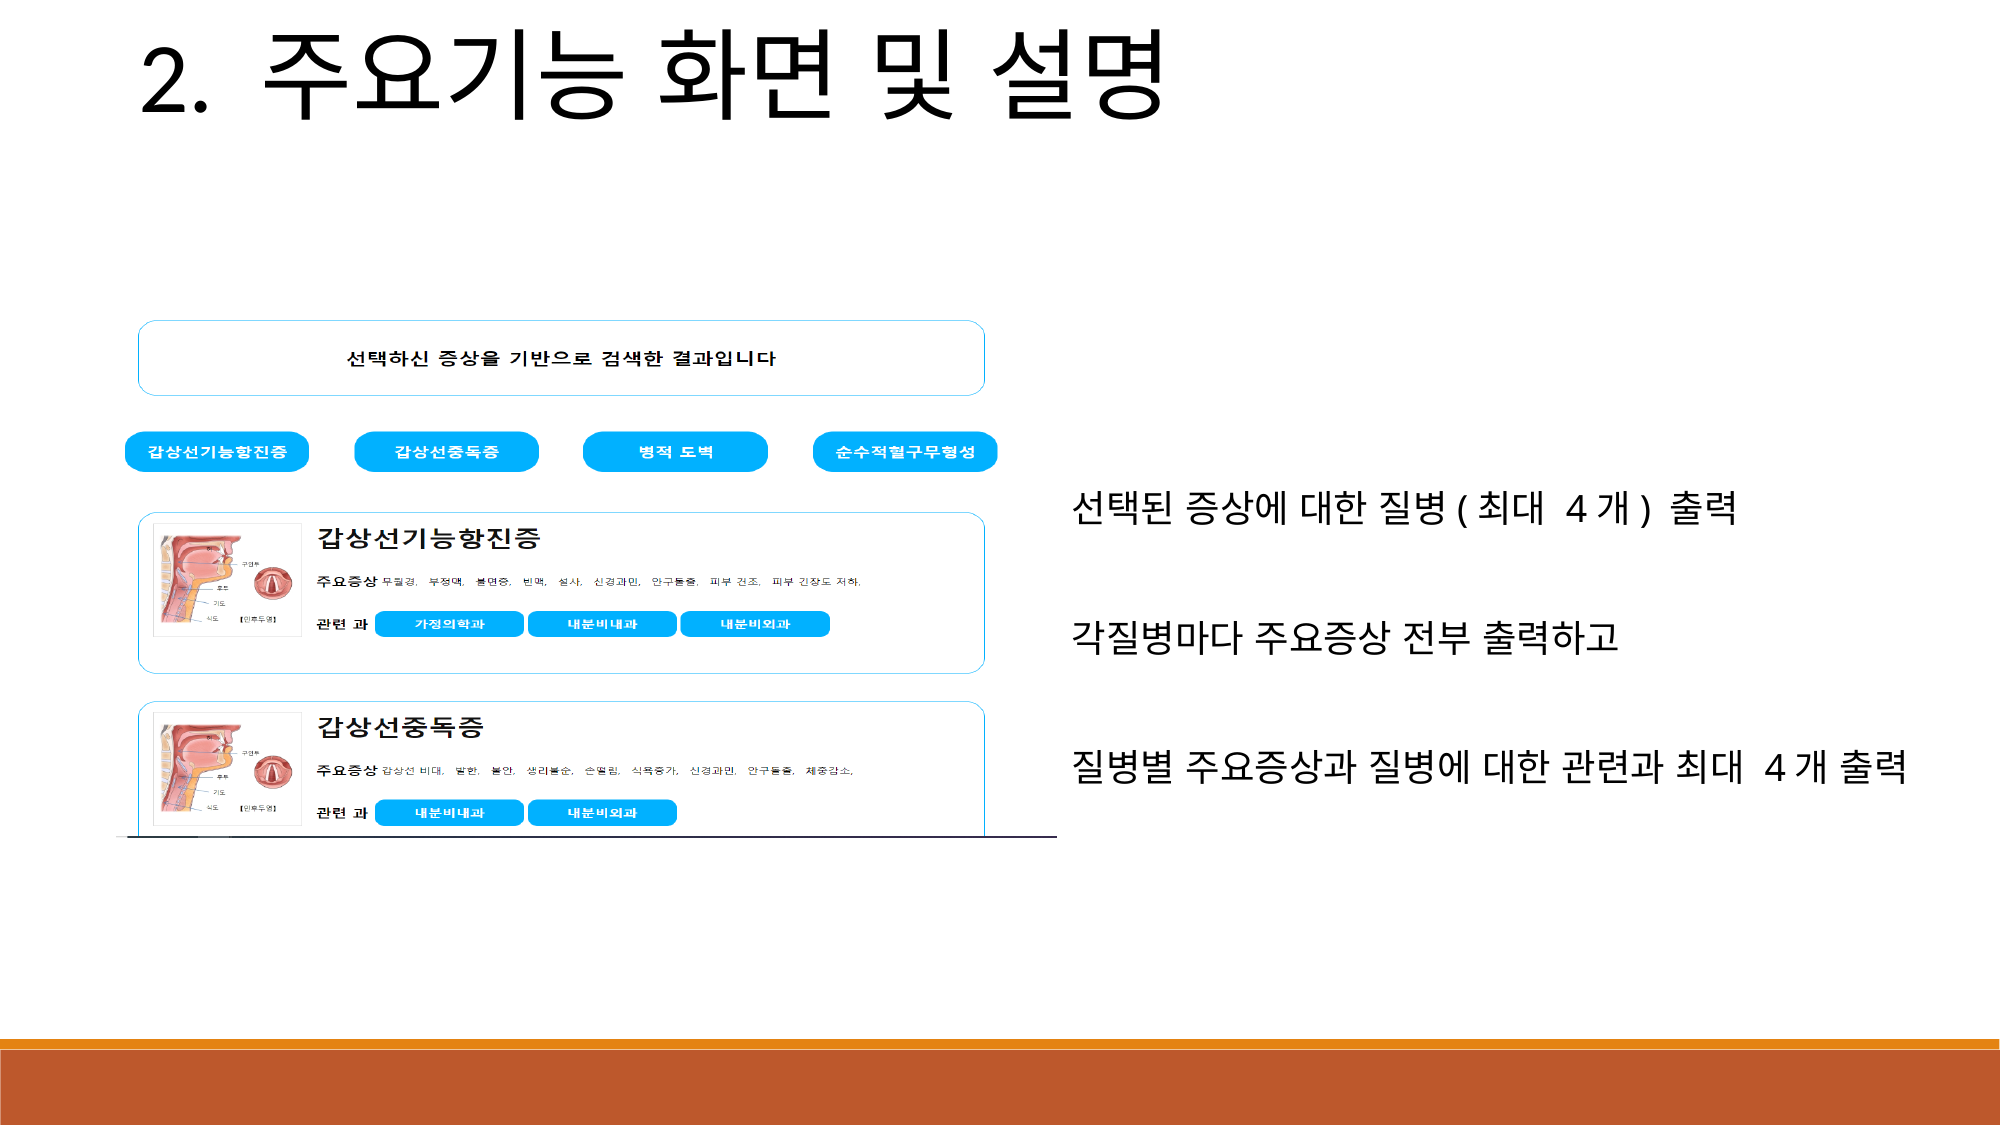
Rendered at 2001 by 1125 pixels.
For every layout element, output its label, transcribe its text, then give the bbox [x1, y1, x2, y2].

text_box 선택된 증상에 대한 질병(최대 4개) 출력 각질병마다 주요증상 전부 출력하고 질병별 주요증상과 질병에 대한 관련과 최대 4개 출력 [1066, 474, 2000, 797]
picture [116, 315, 1058, 838]
text_box 2. 주요기능 화면 및 설명 [123, 5, 1188, 141]
